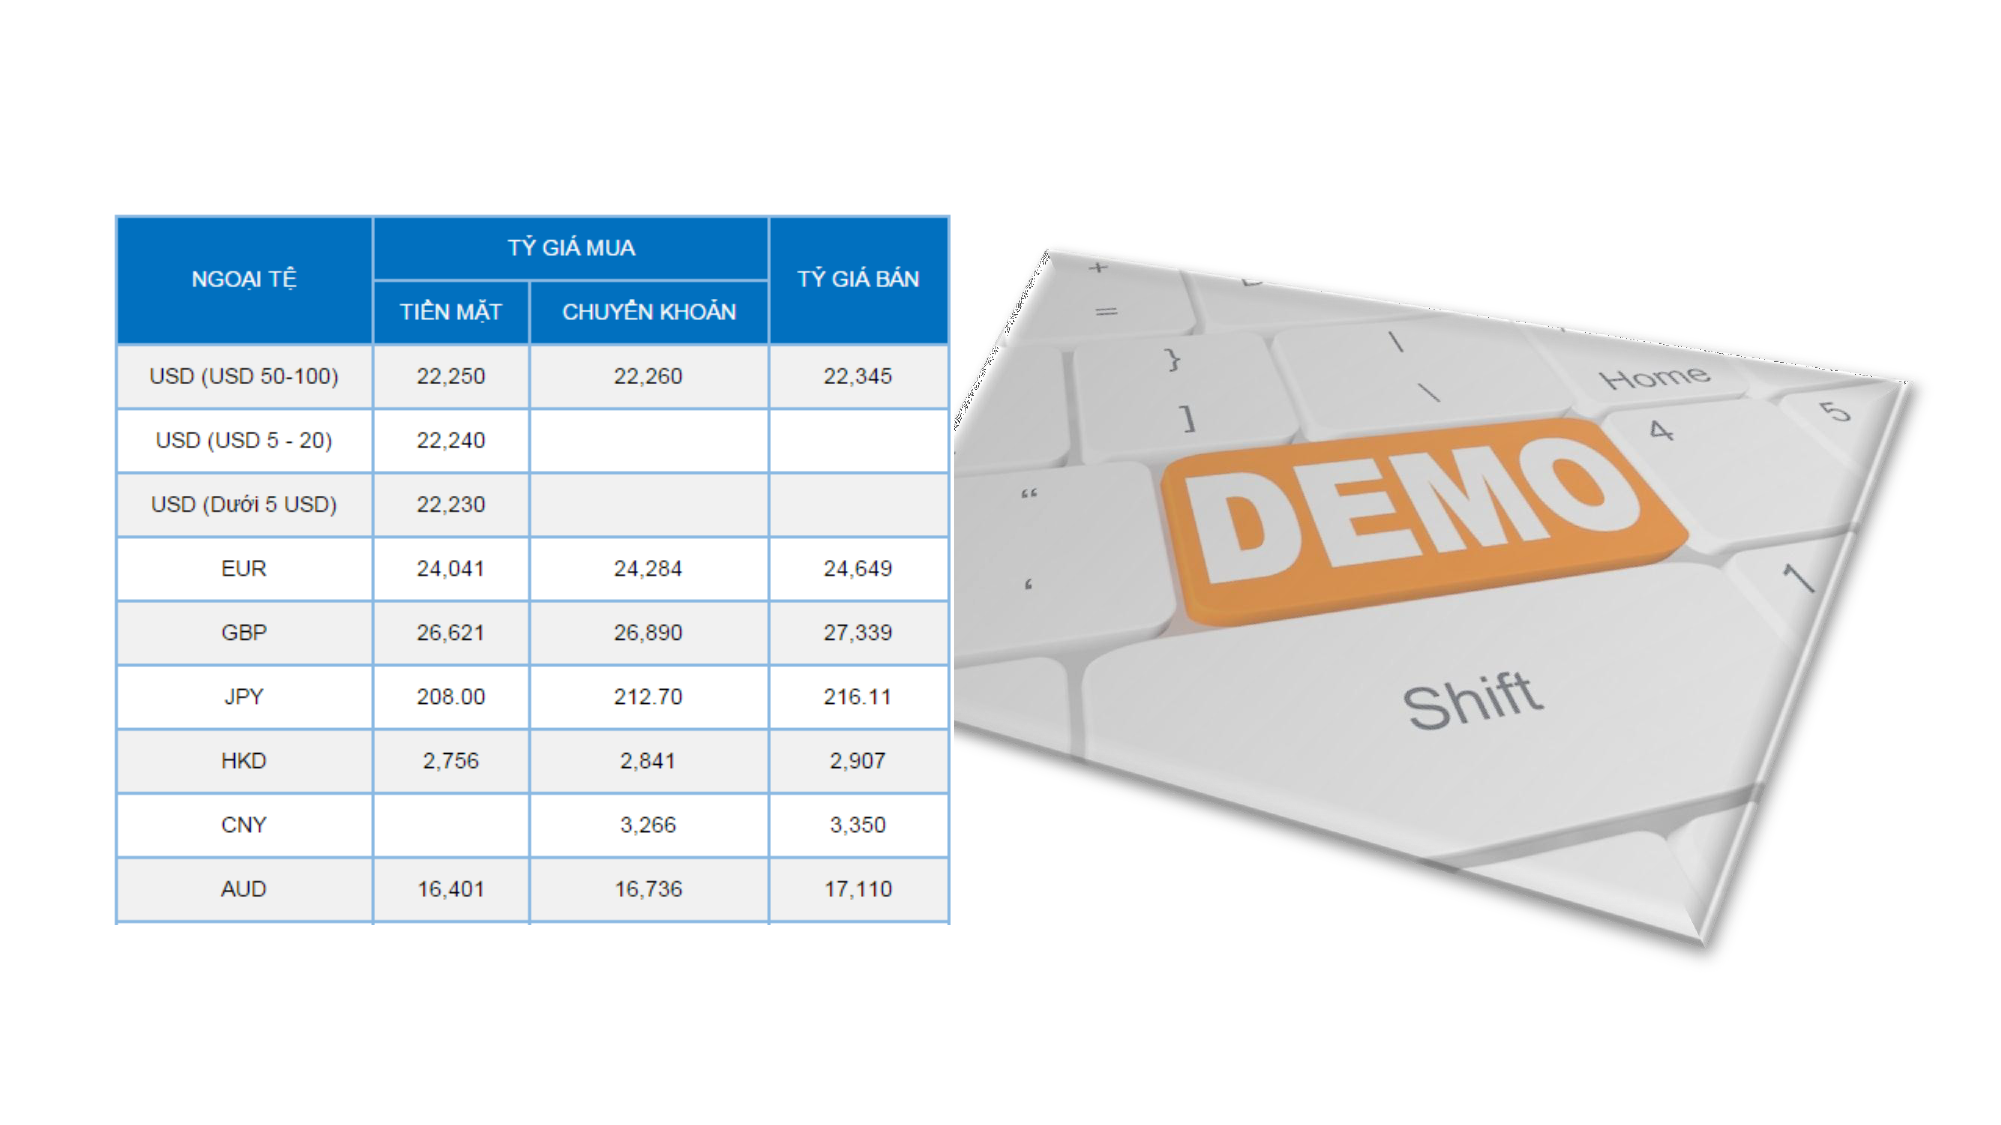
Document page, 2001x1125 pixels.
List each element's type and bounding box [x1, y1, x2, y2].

picture [112, 212, 1935, 973]
